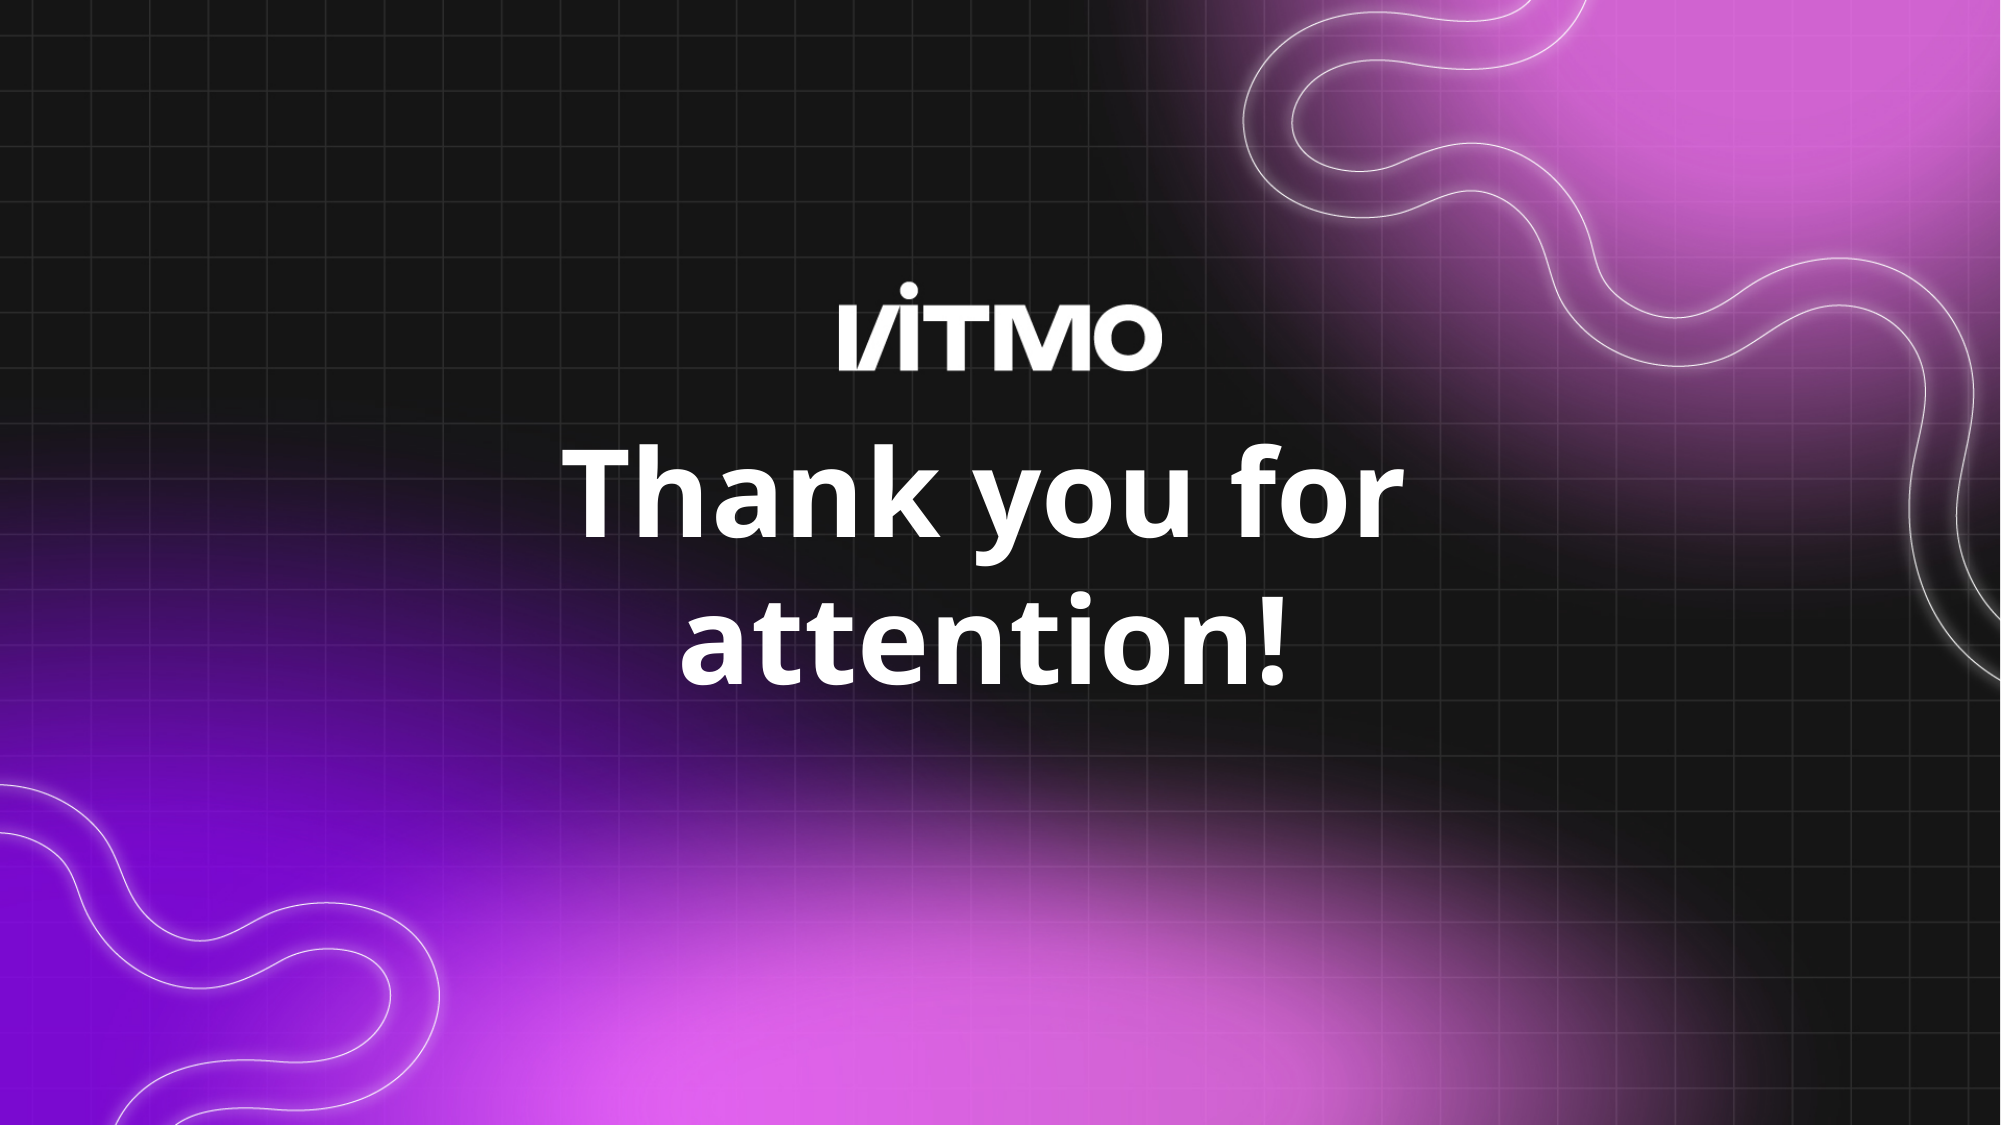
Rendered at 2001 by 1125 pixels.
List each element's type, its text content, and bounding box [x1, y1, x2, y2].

title Thank you for attention! [284, 485, 1685, 640]
picture [0, 0, 2001, 1125]
